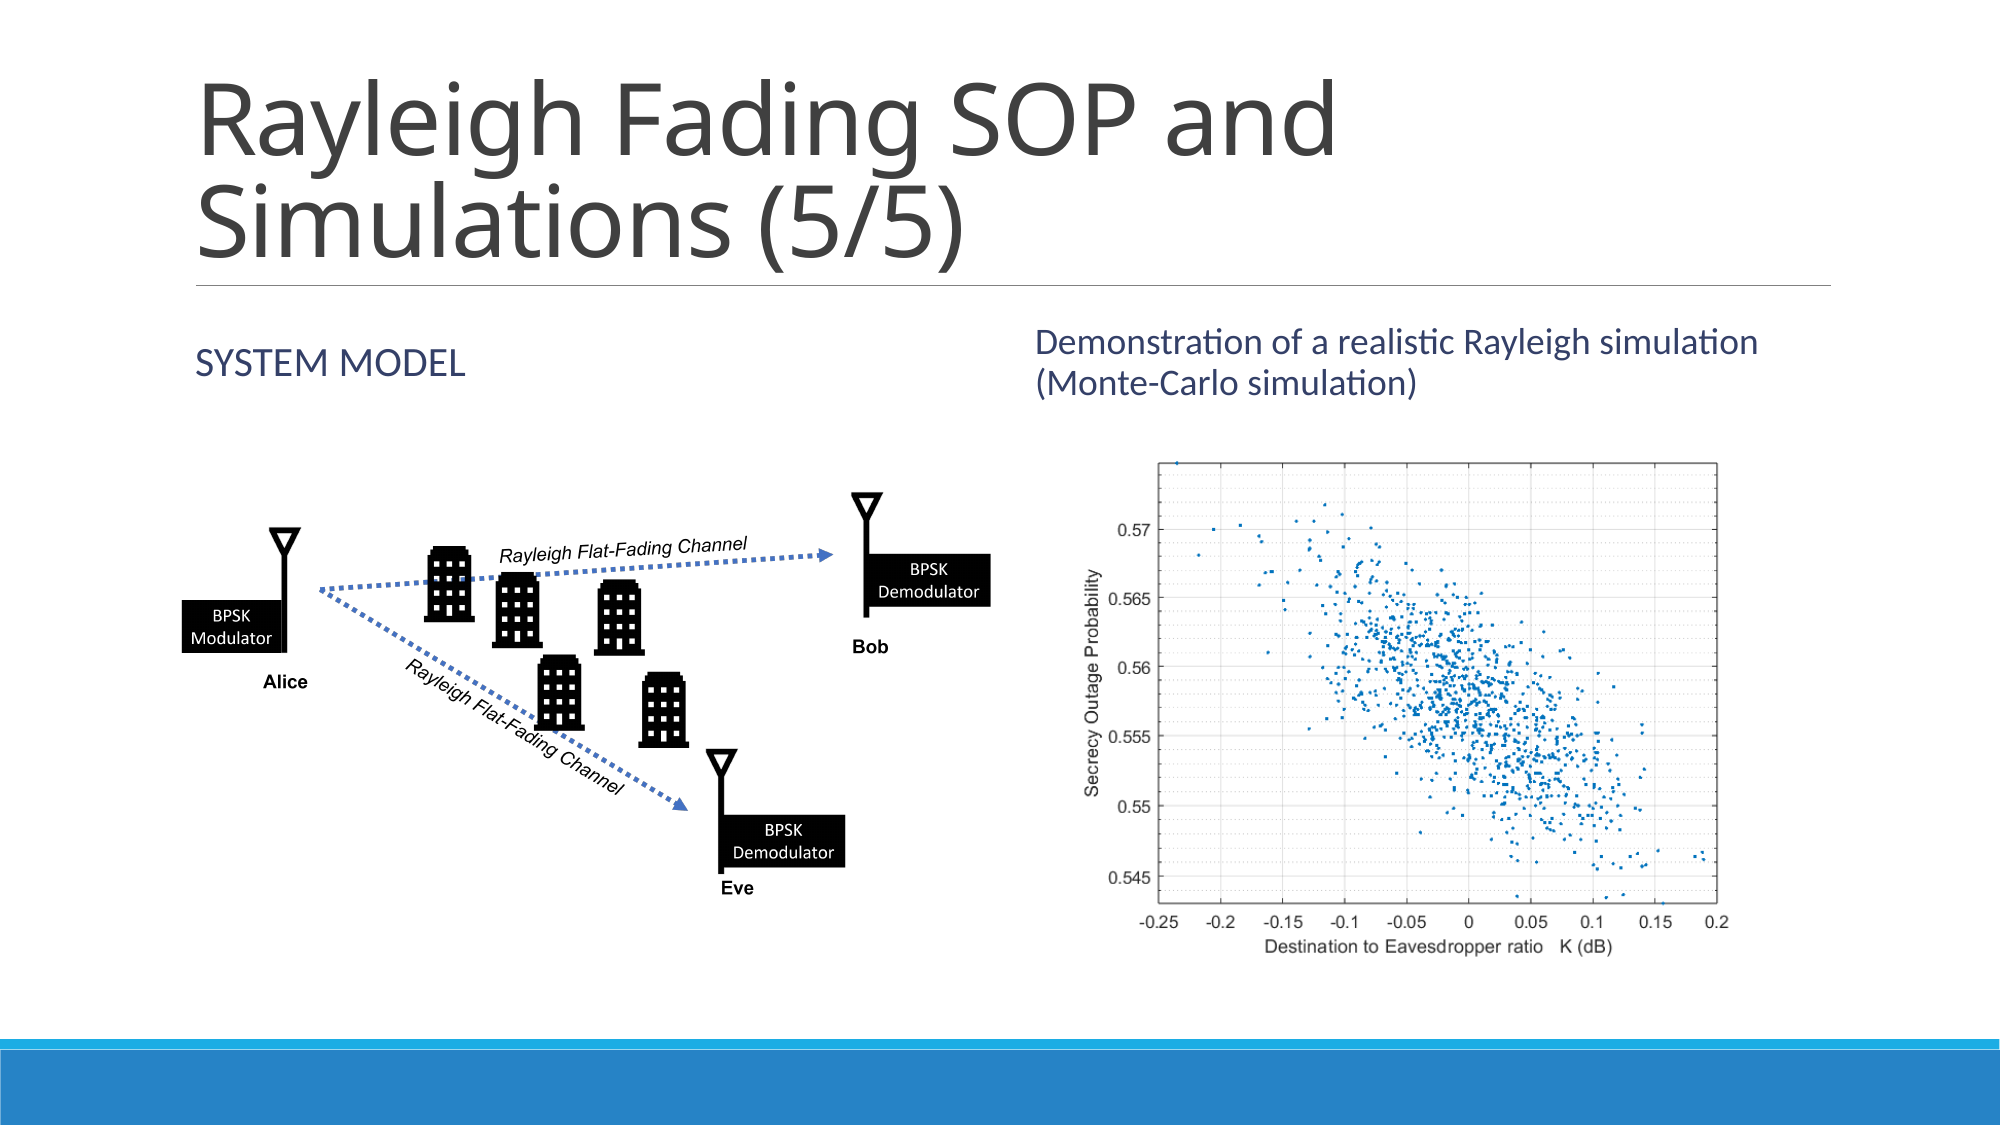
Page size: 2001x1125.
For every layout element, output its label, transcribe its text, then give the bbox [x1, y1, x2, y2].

list Demonstration of a realistic Rayleigh simulation (Monte-Carlo simulation) [1020, 302, 1830, 424]
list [1065, 423, 1785, 964]
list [179, 476, 991, 910]
list System model [180, 302, 990, 424]
title Rayleigh Fading SOP and Simulations (5/5) [180, 47, 1830, 285]
